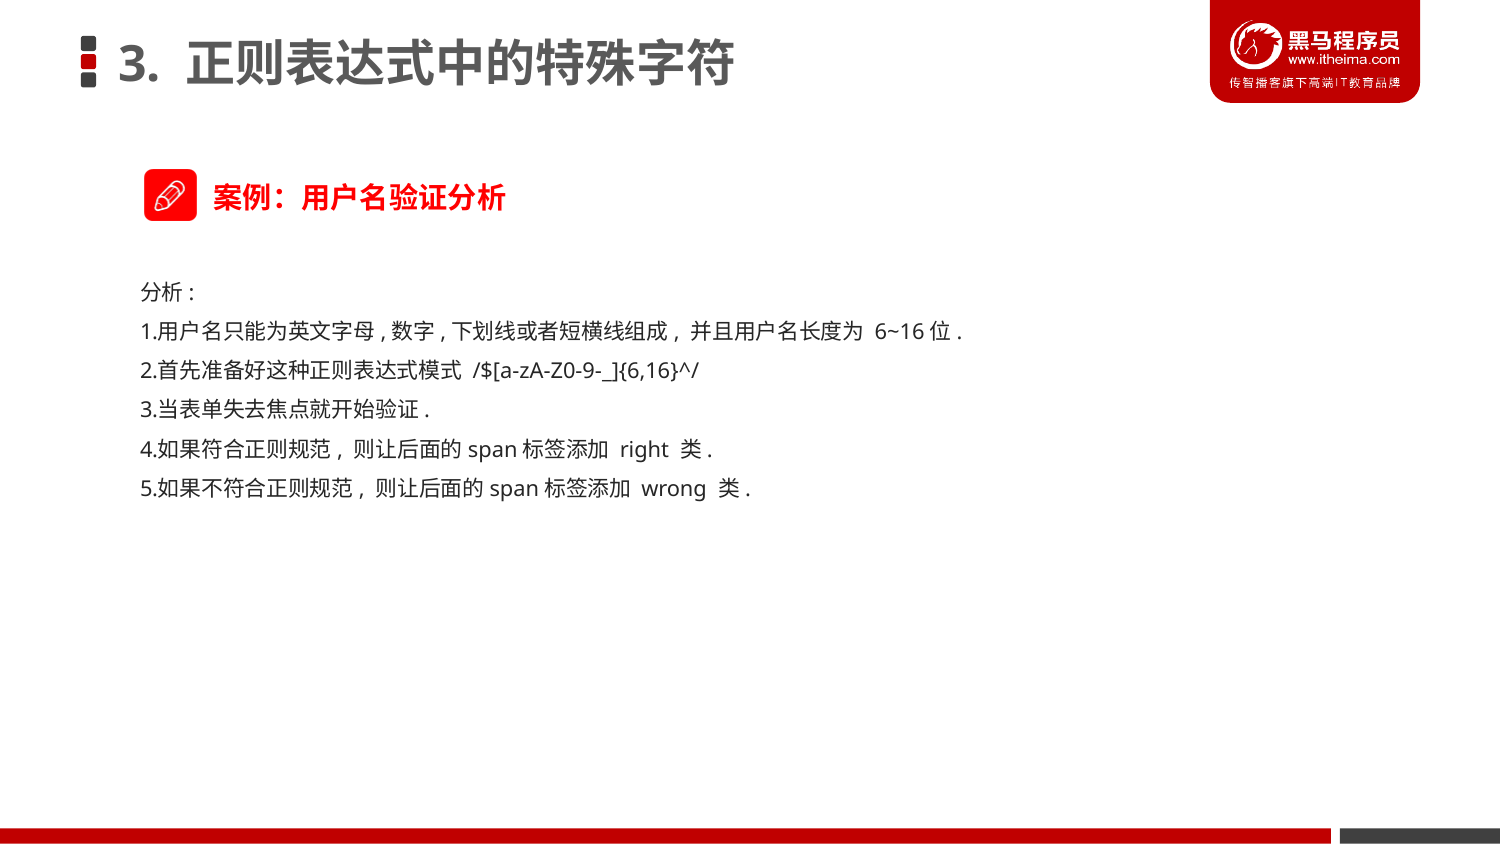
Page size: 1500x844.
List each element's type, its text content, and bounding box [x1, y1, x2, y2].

title 3. 正则表达式中的特殊字符 [103, 9, 1209, 122]
text_box 案例：用户名验证分析 [199, 154, 1209, 222]
picture [139, 165, 200, 225]
text_box 分析: 用户名只能为英文字母,数字,下划线或者短横线组成, 并且用户名长度为 6~16位. 首先准备好这种正则表达式模式 /$[a-zA-Z0-9-_]{6,16}^/ 当表单失去焦点就开始验证. 如果符合正则规范, 则让后面的span标签添加 right 类. 如果不符合正则规范, 则让后面的span标签添加 wrong 类. [125, 274, 1425, 592]
picture [1211, 11, 1419, 97]
